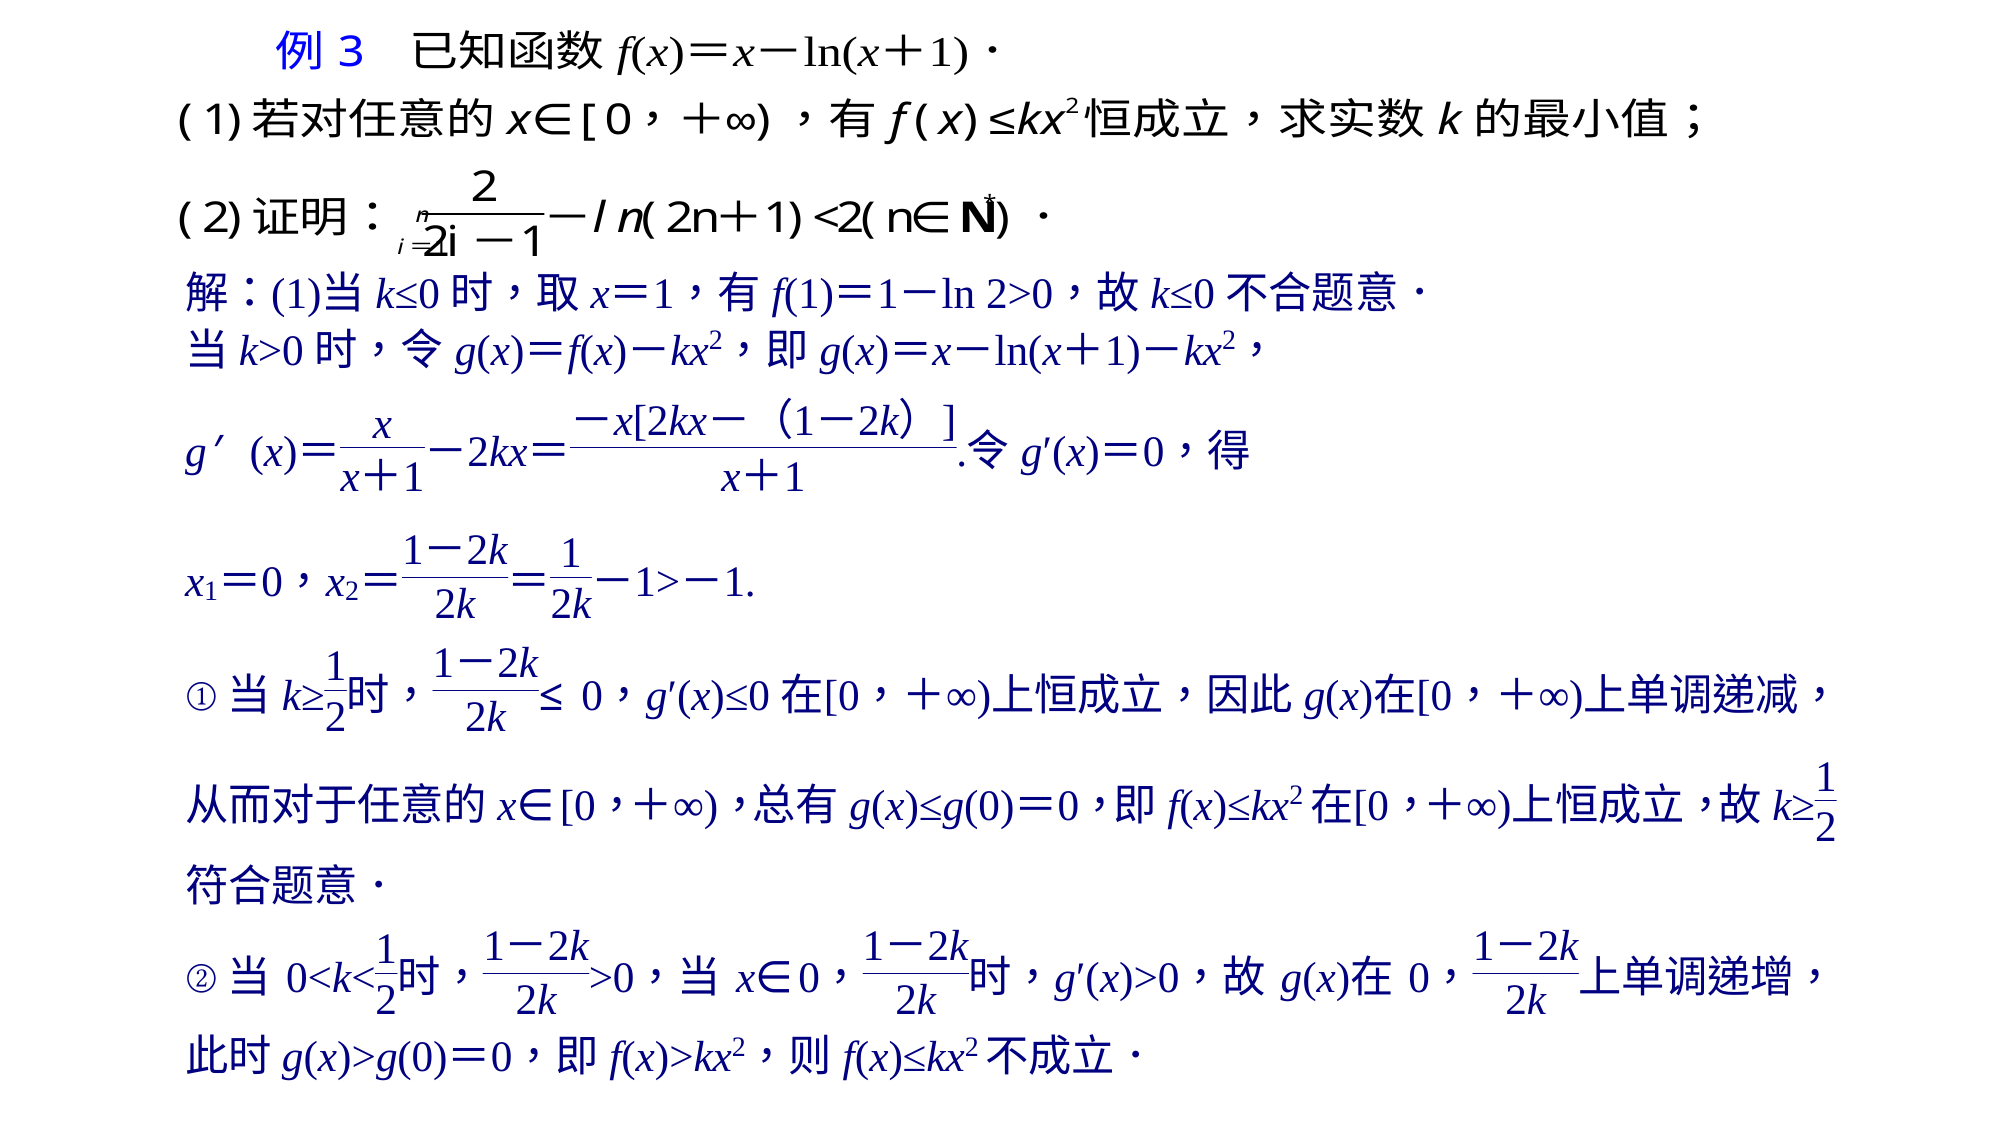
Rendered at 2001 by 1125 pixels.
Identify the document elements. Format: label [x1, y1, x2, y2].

text_box [177, 23, 1738, 300]
text_box [184, 264, 1841, 1083]
